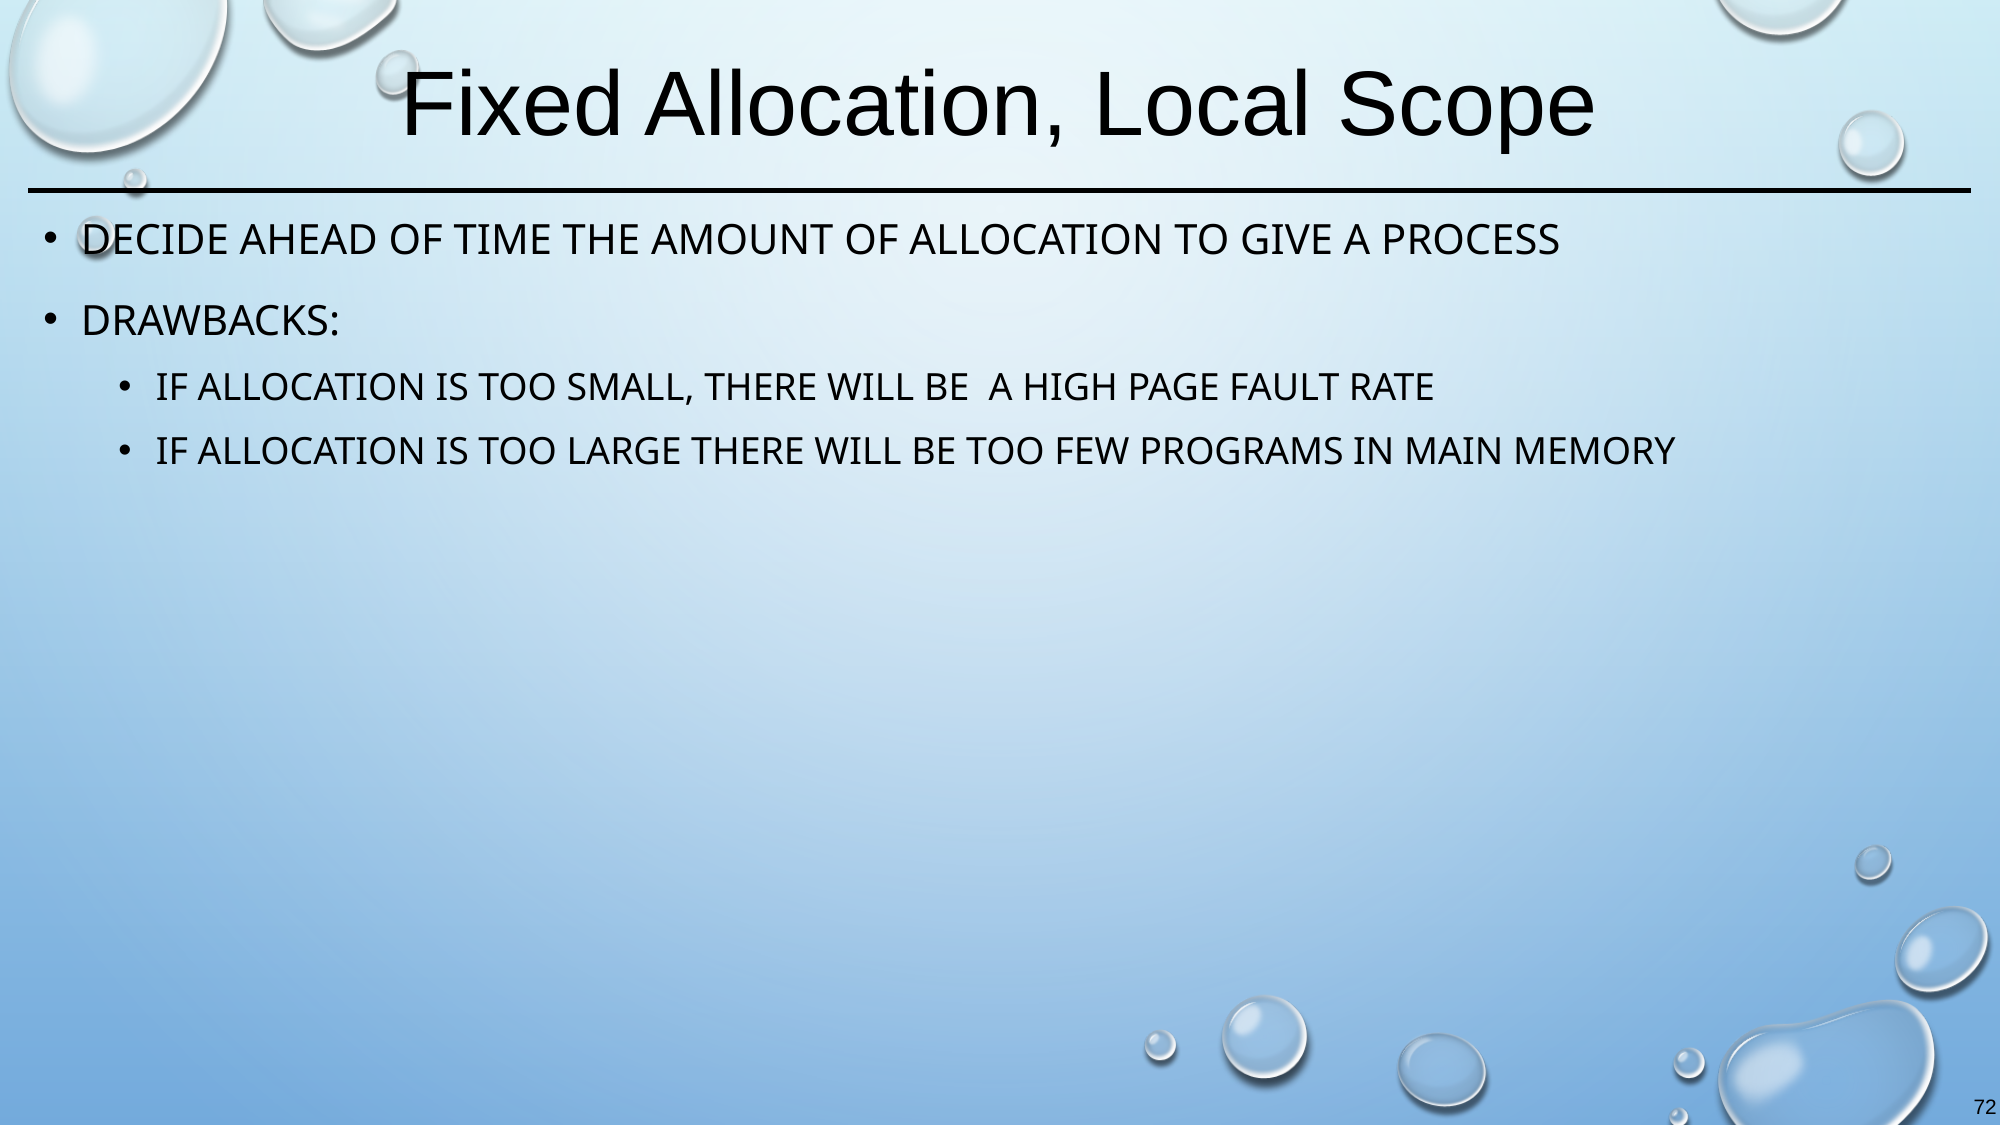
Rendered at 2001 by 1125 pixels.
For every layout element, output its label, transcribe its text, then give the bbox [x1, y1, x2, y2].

picture [0, 0, 2000, 1125]
slide_number 72 [1909, 1089, 2000, 1124]
list Decide ahead of time the amount of allocation to give a process Drawbacks: If allocation is too small, there will be a high page fault rate If allocation is too large there will be too few programs in main memory [28, 195, 1972, 1108]
title Fixed Allocation, Local Scope [28, 25, 1972, 187]
